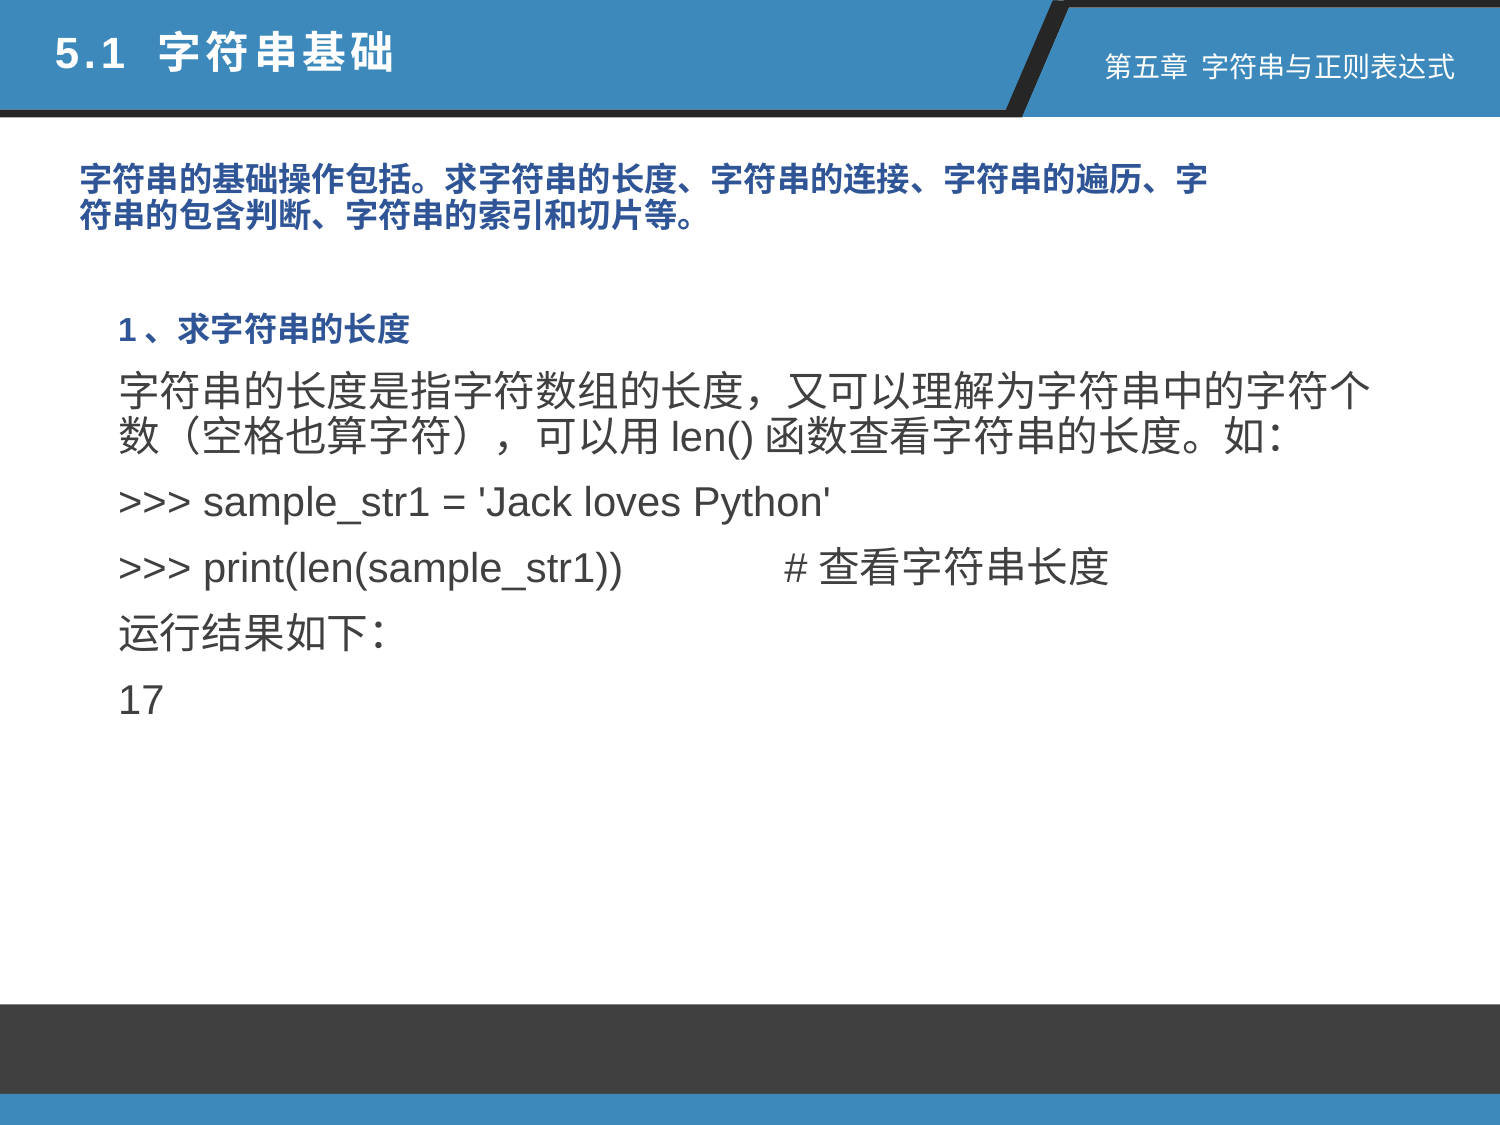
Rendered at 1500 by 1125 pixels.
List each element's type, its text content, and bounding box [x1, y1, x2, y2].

list 字符串的基础操作包括。求字符串的长度、字符串的连接、字符串的遍历、字符串的包含判断、字符串的索引和切片等。 [64, 155, 1229, 245]
text_box 第五章 字符串与正则表达式 [1070, 41, 1500, 91]
list 1、求字符串的长度 字符串的长度是指字符数组的长度，又可以理解为字符串中的字符个数（空格也算字符），可以用len()函数查看字符串的长度。如： >>> sample_str1 = 'Jack loves Python' >>> print(len(sample_str1)) #查看字符串长度 运行结果如下： 17 [103, 305, 1397, 970]
text_box 5.1 字符串基础 [40, 17, 628, 85]
